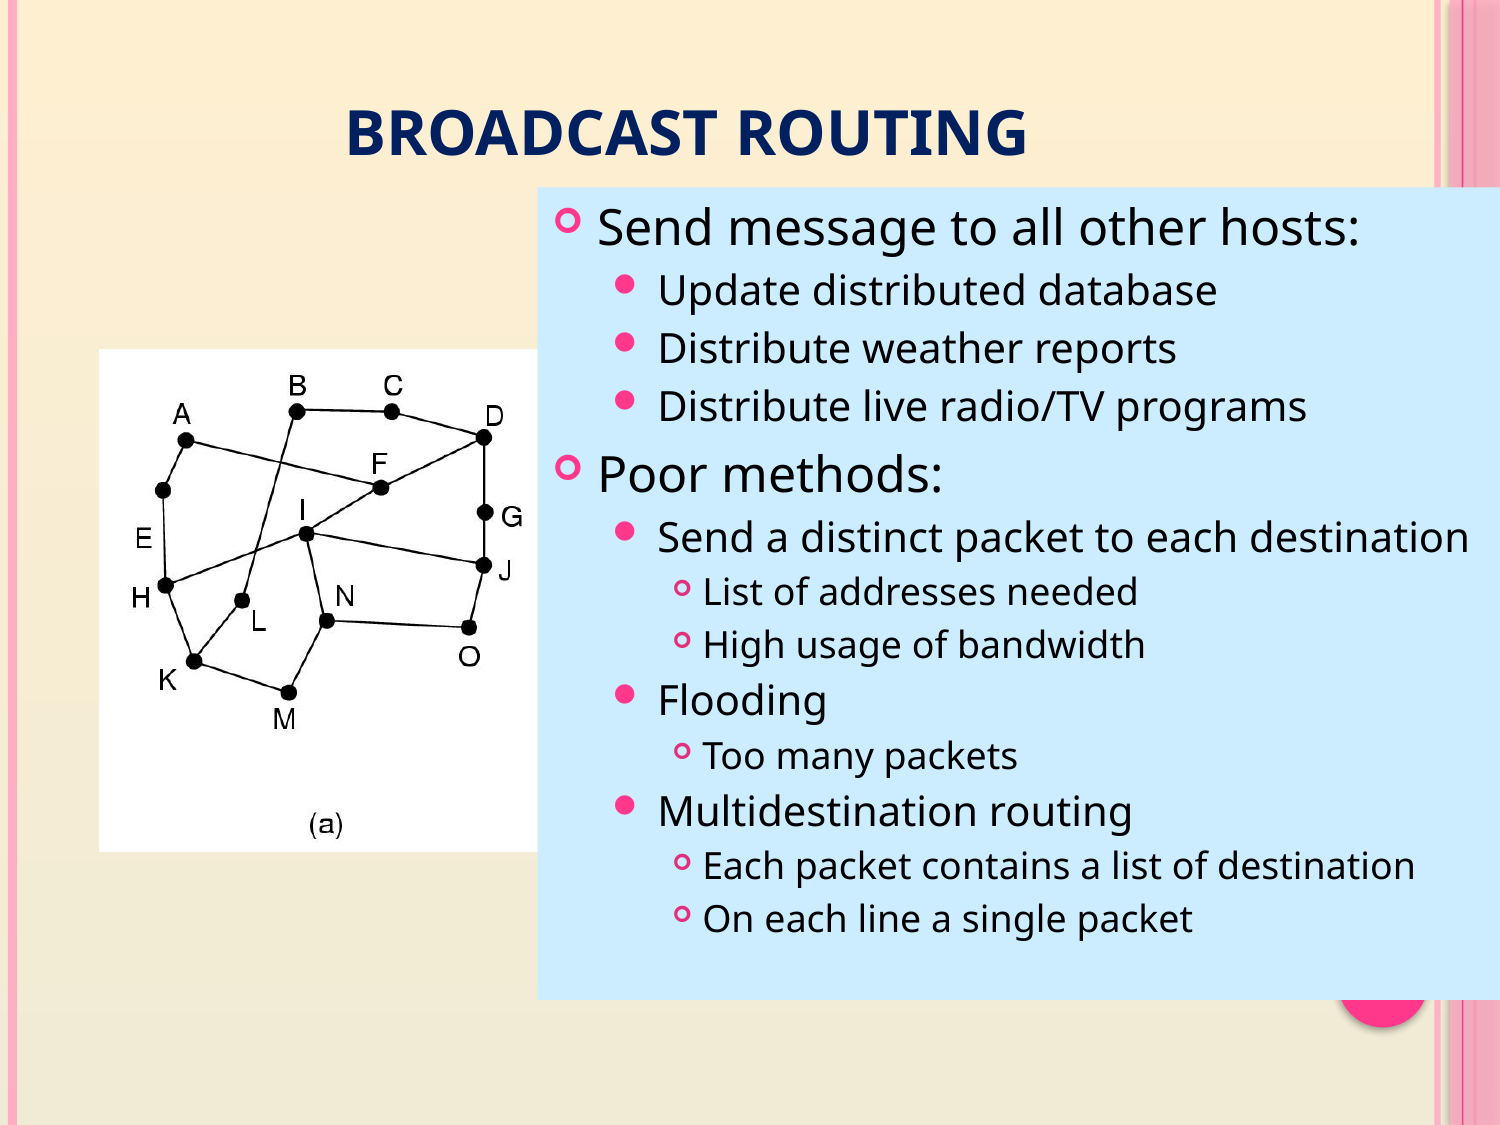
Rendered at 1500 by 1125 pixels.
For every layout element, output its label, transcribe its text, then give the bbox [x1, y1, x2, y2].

list Send message to all other hosts: Update distributed database Distribute weather reports Distribute live radio/TV programs Poor methods: Send a distinct packet to each destination List of addresses needed High usage of bandwidth Flooding Too many packets Multidestination routing Each packet contains a list of destination On each line a single packet [537, 187, 1500, 346]
picture [99, 349, 1500, 852]
list Send message to all other hosts: Update distributed database Distribute weather reports Distribute live radio/TV programs Poor methods: Send a distinct packet to each destination List of addresses needed High usage of bandwidth Flooding Too many packets Multidestination routing Each packet contains a list of destination On each line a single packet [537, 860, 1500, 1000]
title Broadcast routing [75, 45, 1300, 175]
slide_number 51 [1333, 1000, 1434, 1027]
